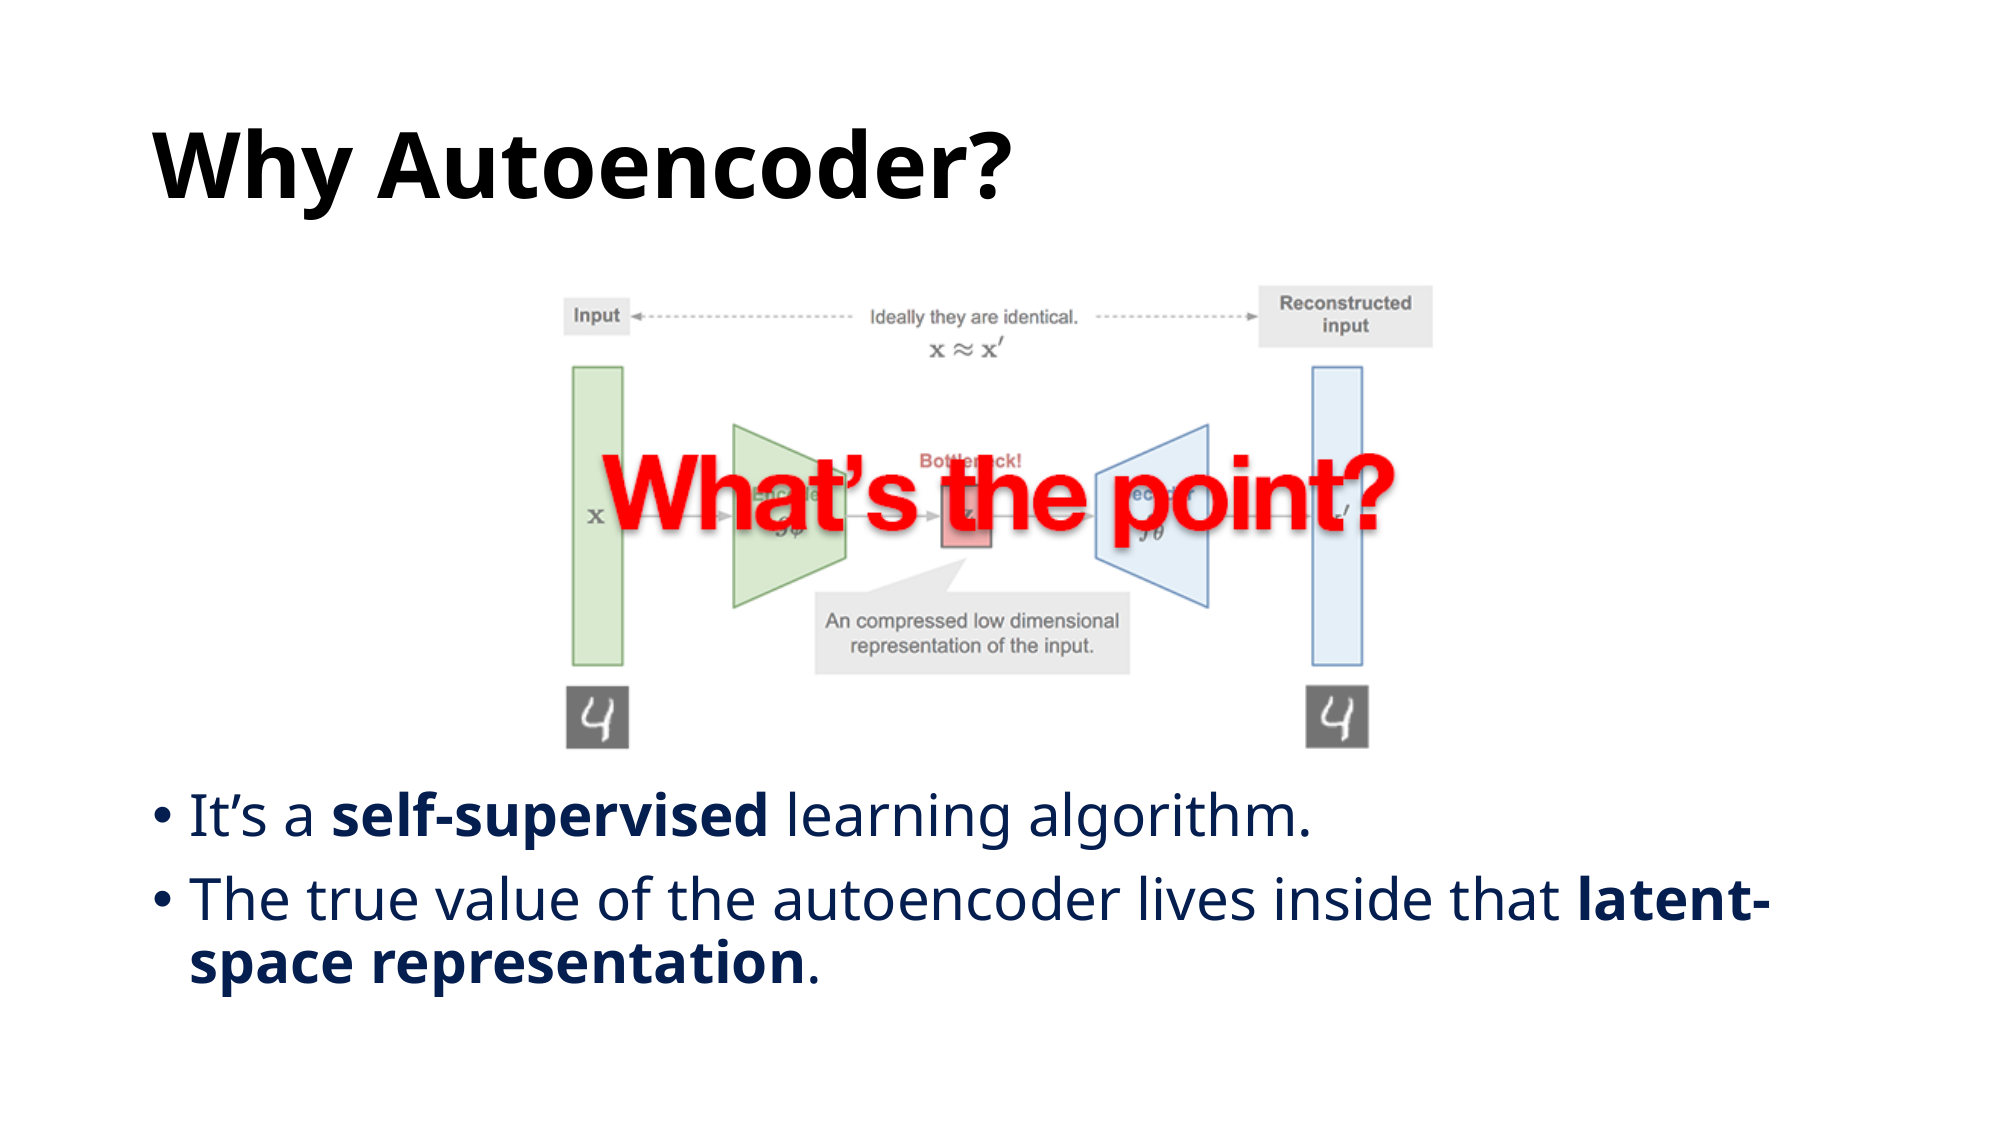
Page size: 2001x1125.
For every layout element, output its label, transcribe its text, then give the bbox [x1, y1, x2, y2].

picture [544, 277, 1456, 758]
list It’s a self-supervised learning algorithm. The true value of the autoencoder lives inside that latent-space representation. [137, 778, 1863, 1014]
title Why Autoencoder? [137, 59, 1863, 278]
